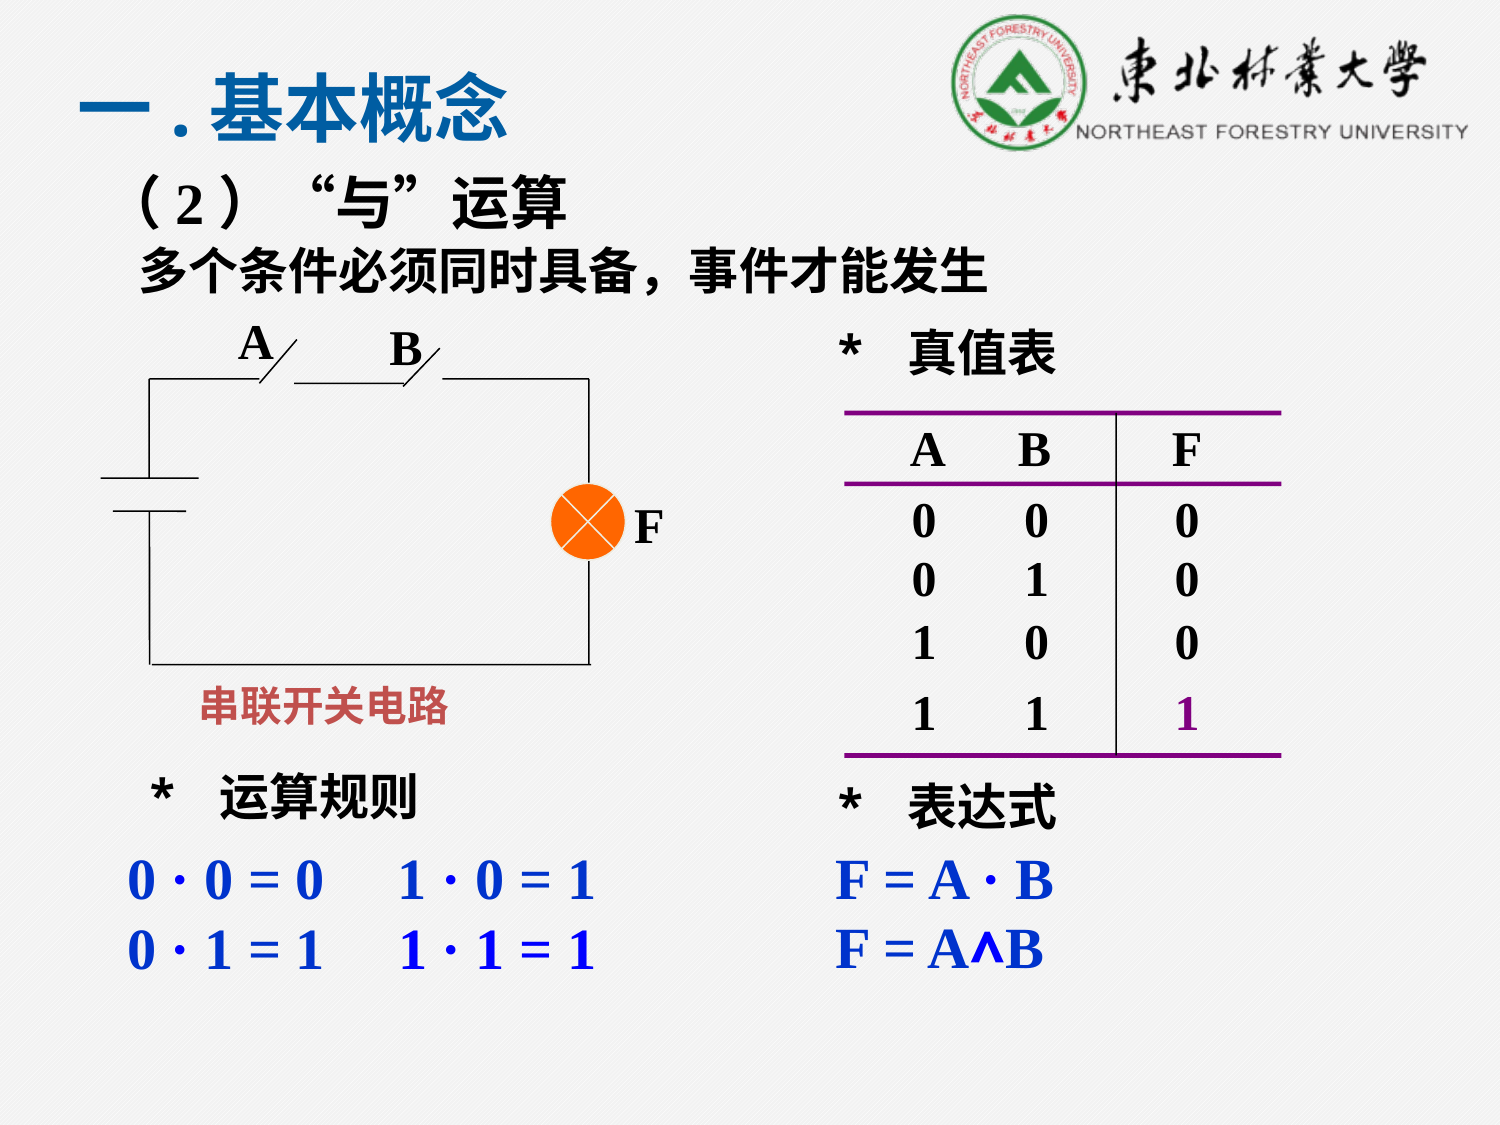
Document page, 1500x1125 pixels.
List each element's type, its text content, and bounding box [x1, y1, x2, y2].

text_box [100, 301, 681, 740]
text_box F = A∧B [820, 902, 1258, 988]
text_box 0 · 0 = 0 1 · 0 = 1 0 · 1 = 1 1 · 1 = 1 [112, 834, 739, 989]
text_box * 运算规则 [132, 757, 526, 833]
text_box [844, 408, 1282, 756]
text_box 多个条件必须同时具备，事件才能发生 [123, 231, 1247, 307]
text_box F = A · B [820, 834, 1246, 919]
text_box 一.基本概念 [64, 54, 739, 158]
text_box （2）“与”运算 [88, 158, 644, 244]
text_box * 真值表 [820, 314, 1155, 390]
text_box * 表达式 [820, 768, 1155, 834]
picture [950, 13, 1481, 156]
